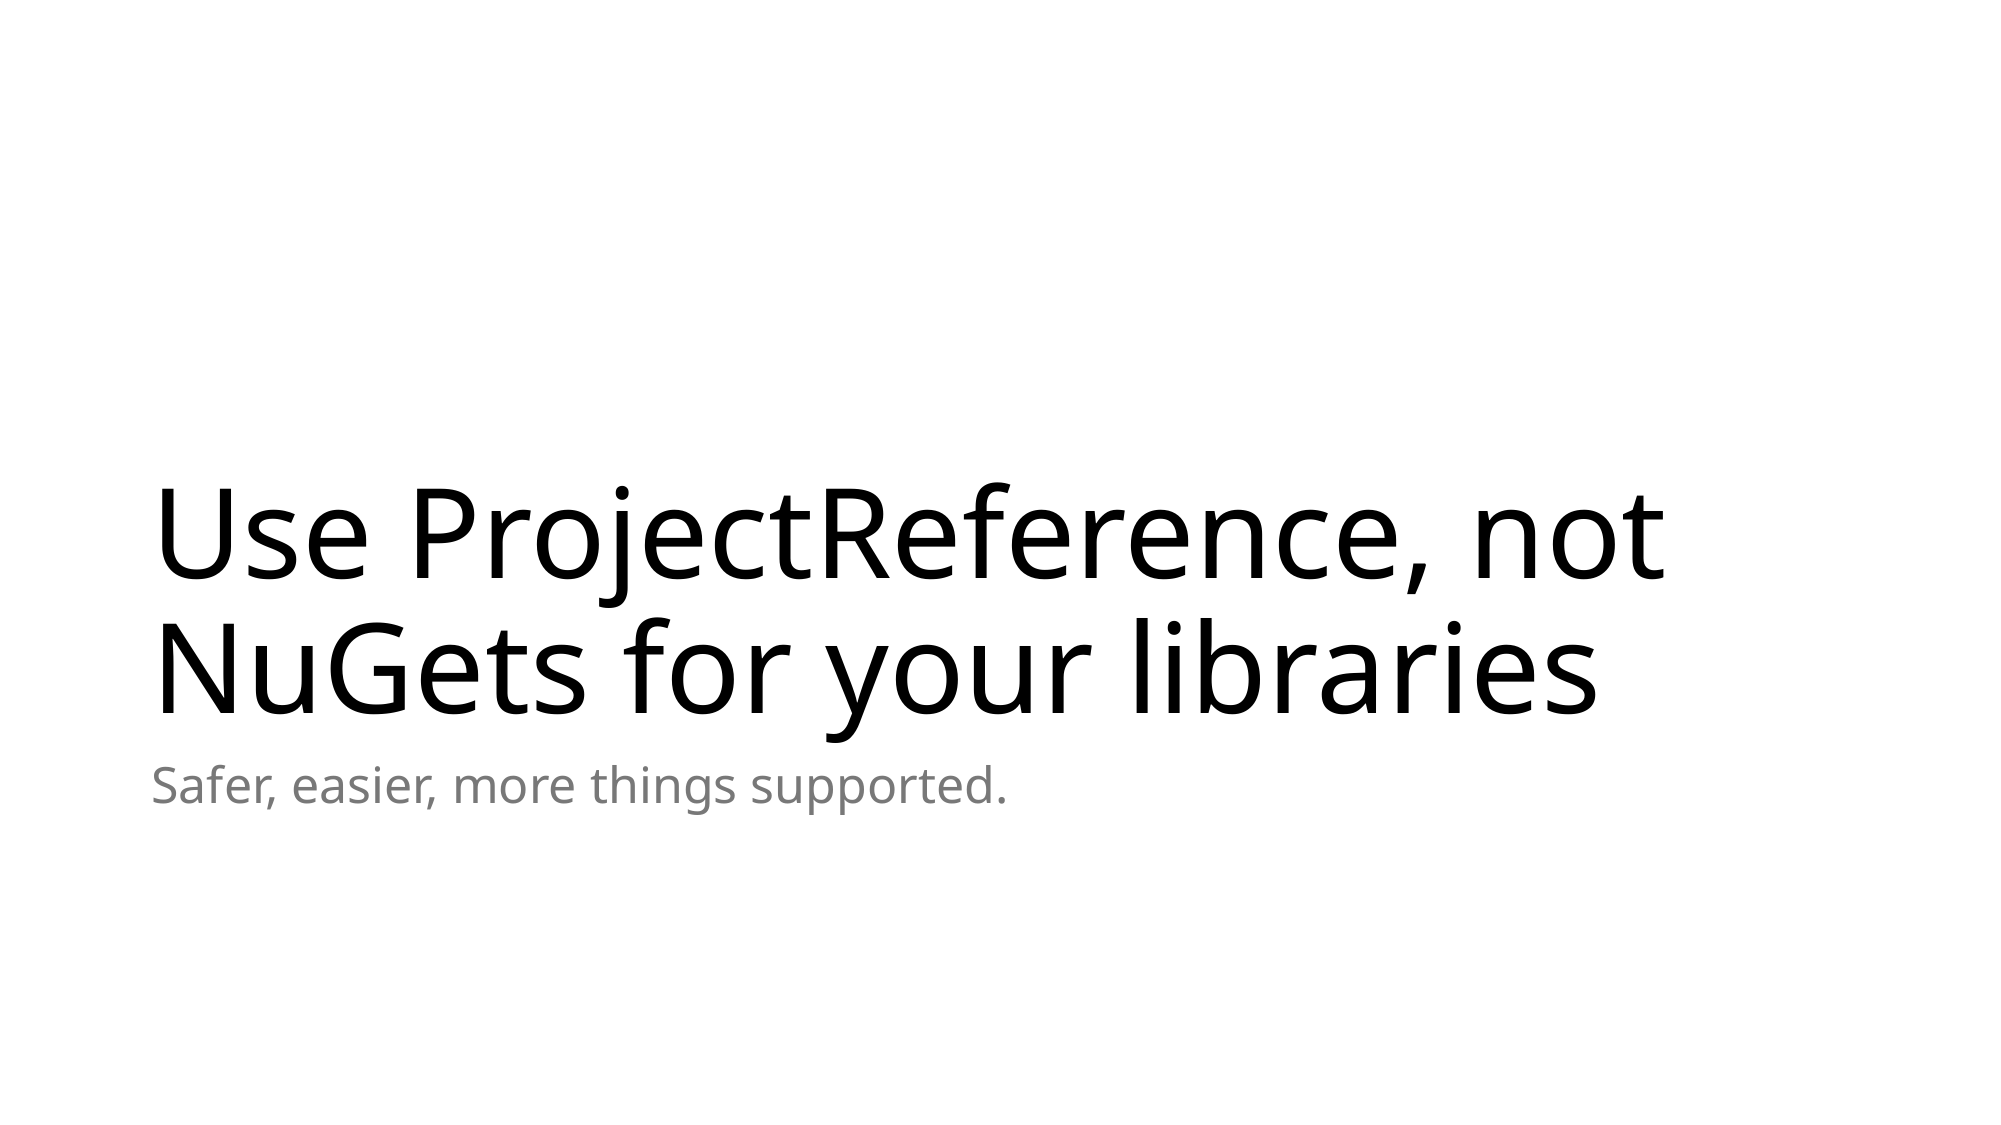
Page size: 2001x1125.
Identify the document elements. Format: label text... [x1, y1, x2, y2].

title Use ProjectReference, not NuGets for your libraries [136, 280, 1862, 749]
list Safer, easier, more things supported. [136, 752, 1862, 1044]
